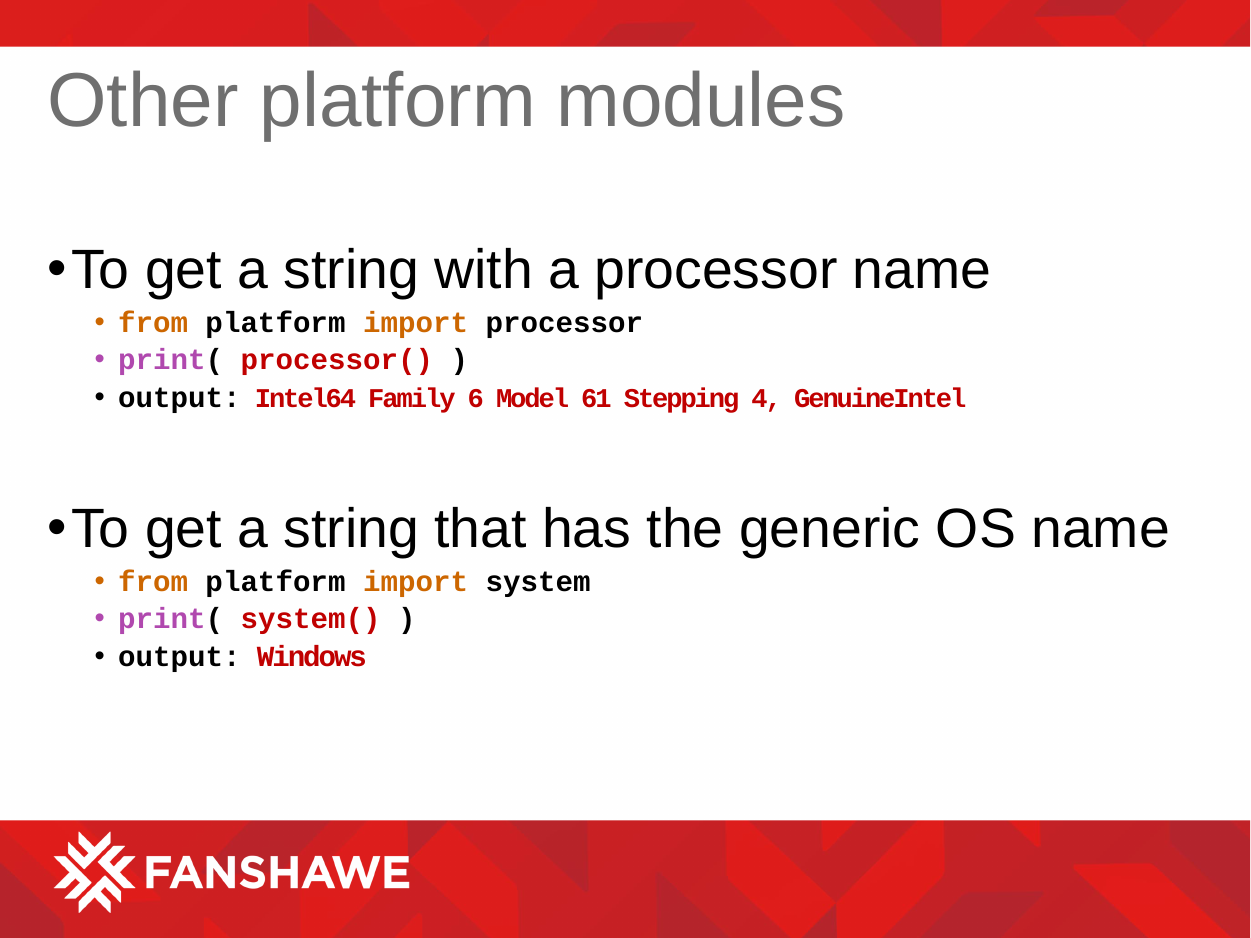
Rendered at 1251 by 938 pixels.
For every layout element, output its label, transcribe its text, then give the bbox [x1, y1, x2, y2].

list To get a string with a processor name from platform import processor print( processor() ) output: Intel64 Family 6 Model 61 Stepping 4, GenuineIntel To get a string that has the generic OS name from platform import system print( system() ) output: Windows [32, 153, 1221, 807]
picture [0, 0, 1251, 938]
title Other platform modules [32, 49, 1221, 153]
